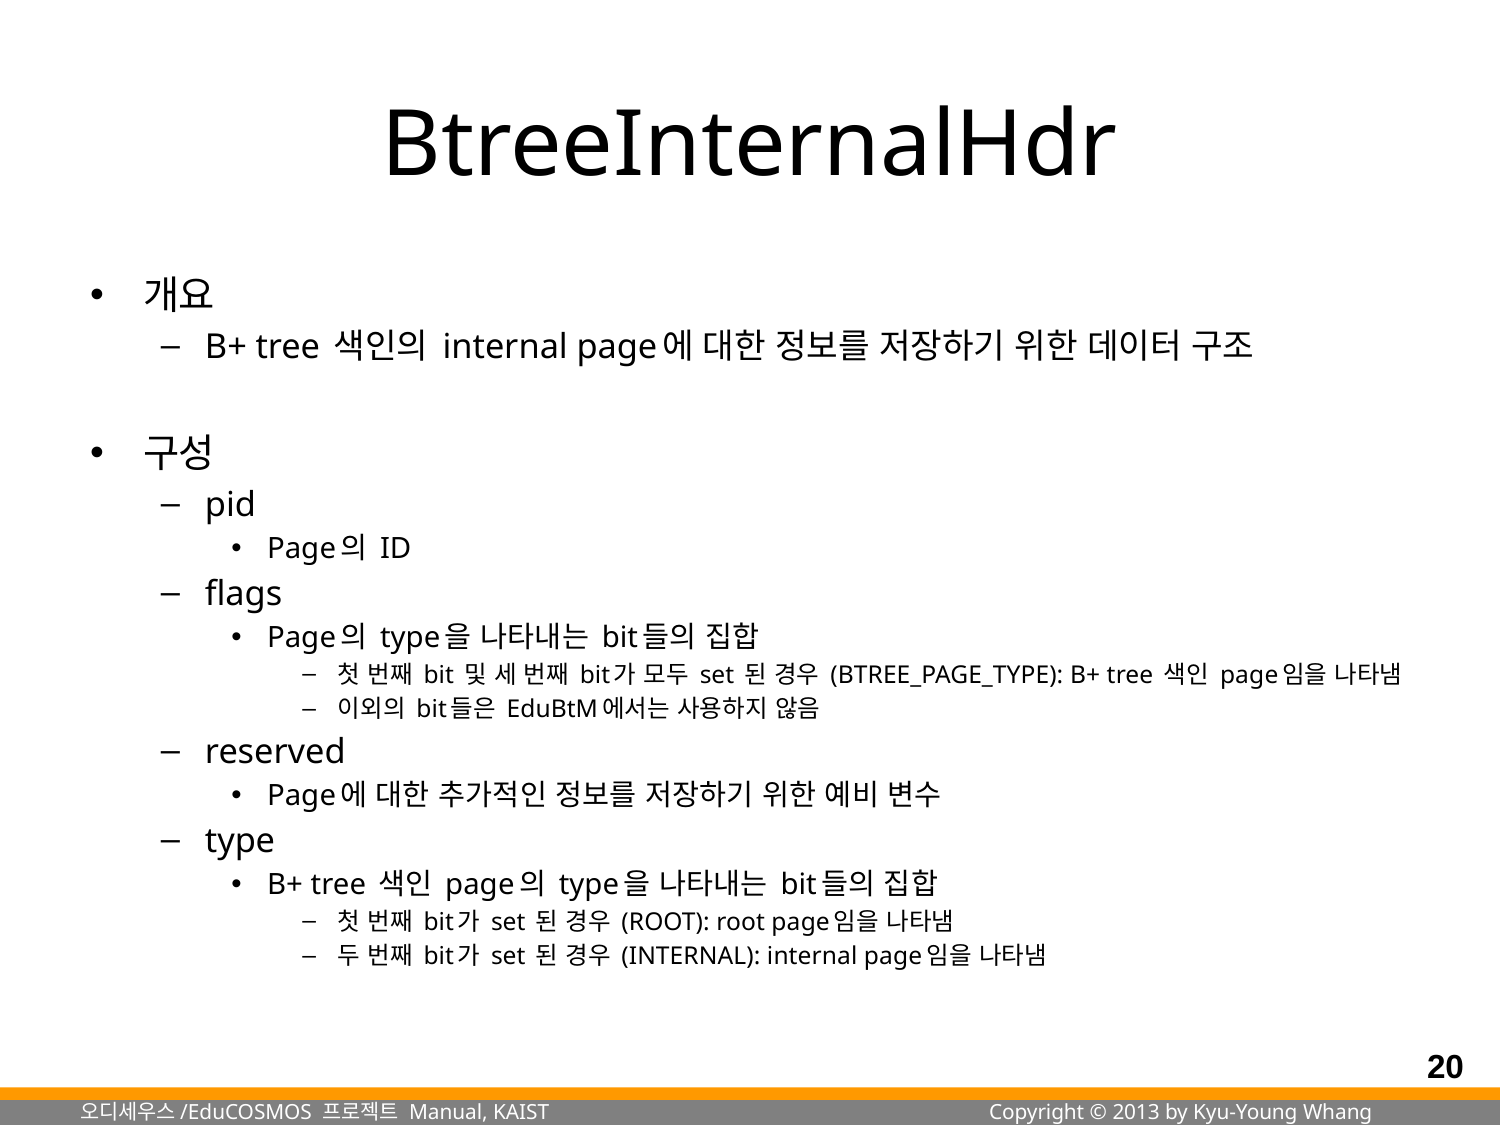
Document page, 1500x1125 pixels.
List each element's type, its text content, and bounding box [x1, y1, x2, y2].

title BtreeInternalHdr [75, 45, 1425, 233]
list 개요 B+ tree 색인의 internal page에 대한 정보를 저장하기 위한 데이터 구조 구성 pid Page의 ID flags Page의 type을 나타내는 bit들의 집합 첫 번째 bit 및 세 번째 bit가 모두 set 된 경우 (BTREE_PAGE_TYPE): B+ tree 색인 page임을 나타냄 이외의 bit들은 EduBtM에서는 사용하지 않음 reserved Page에 대한 추가적인 정보를 저장하기 위한 예비 변수 type B+ tree 색인 page의 type을 나타내는 bit들의 집합 첫 번째 bit가 set 된 경우 (ROOT): root page임을 나타냄 두 번째 bit가 set 된 경우 (INTERNAL): internal page임을 나타냄 [75, 262, 1425, 1005]
